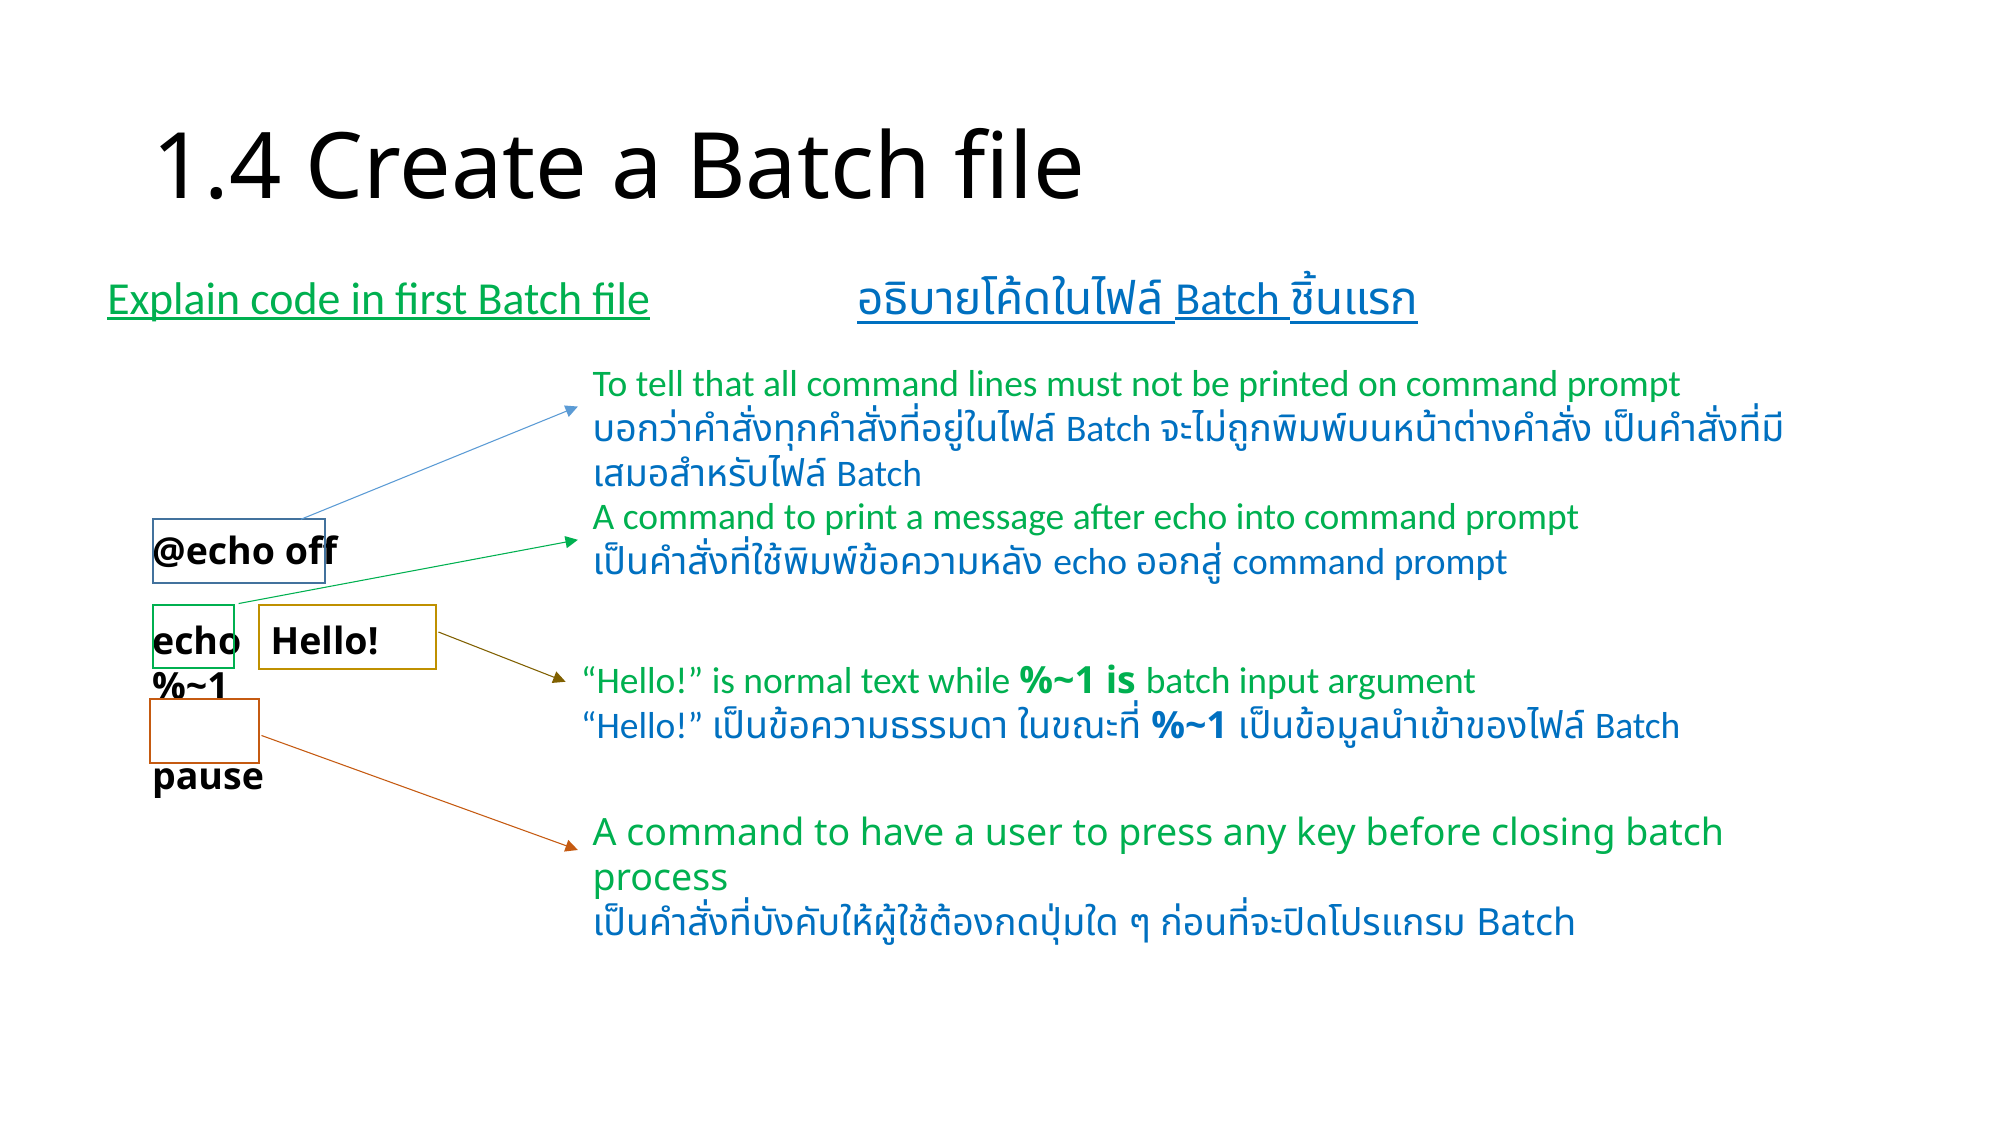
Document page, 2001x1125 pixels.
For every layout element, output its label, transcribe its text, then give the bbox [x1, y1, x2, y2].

text_box “Hello!” is normal text while %~1 is batch input argument “Hello!” เป็นข้อความธรรมดา ในขณะที่ %~1 เป็นข้อมูลนำเข้าของไฟล์ Batch [566, 648, 1851, 754]
text_box To tell that all command lines must not be printed on command prompt บอกว่าคำสั่งทุกคำสั่งที่อยู่ในไฟล์ Batch จะไม่ถูกพิมพ์บนหน้าต่างคำสั่ง เป็นคำสั่งที่มีเสมอสำหรับไฟล์ Batch [577, 351, 1863, 484]
text_box [258, 604, 437, 670]
text_box A command to have a user to press any key before closing batch process เป็นคำสั่งที่บังคับให้ผู้ใช้ต้องกดปุ่มใด ๆ ก่อนที่จะปิดโปรแกรม Batch [577, 800, 1863, 996]
text_box [152, 604, 235, 669]
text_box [261, 735, 578, 850]
text_box @echo off echo Hello! %~1 pause [137, 519, 465, 849]
text_box A command to print a message after echo into command prompt เป็นคำสั่งที่ใช้พิมพ์ข้อความหลัง echo ออกสู่ command prompt [577, 484, 1863, 590]
title 1.4 Create a Batch file [137, 59, 1863, 267]
text_box [152, 518, 326, 584]
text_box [438, 631, 566, 682]
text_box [238, 539, 578, 604]
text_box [300, 406, 578, 520]
list Explain code in first Batch file อธิบายโค้ดในไฟล์ Batch ชิ้นแรก [92, 267, 1908, 1059]
text_box [149, 698, 260, 764]
